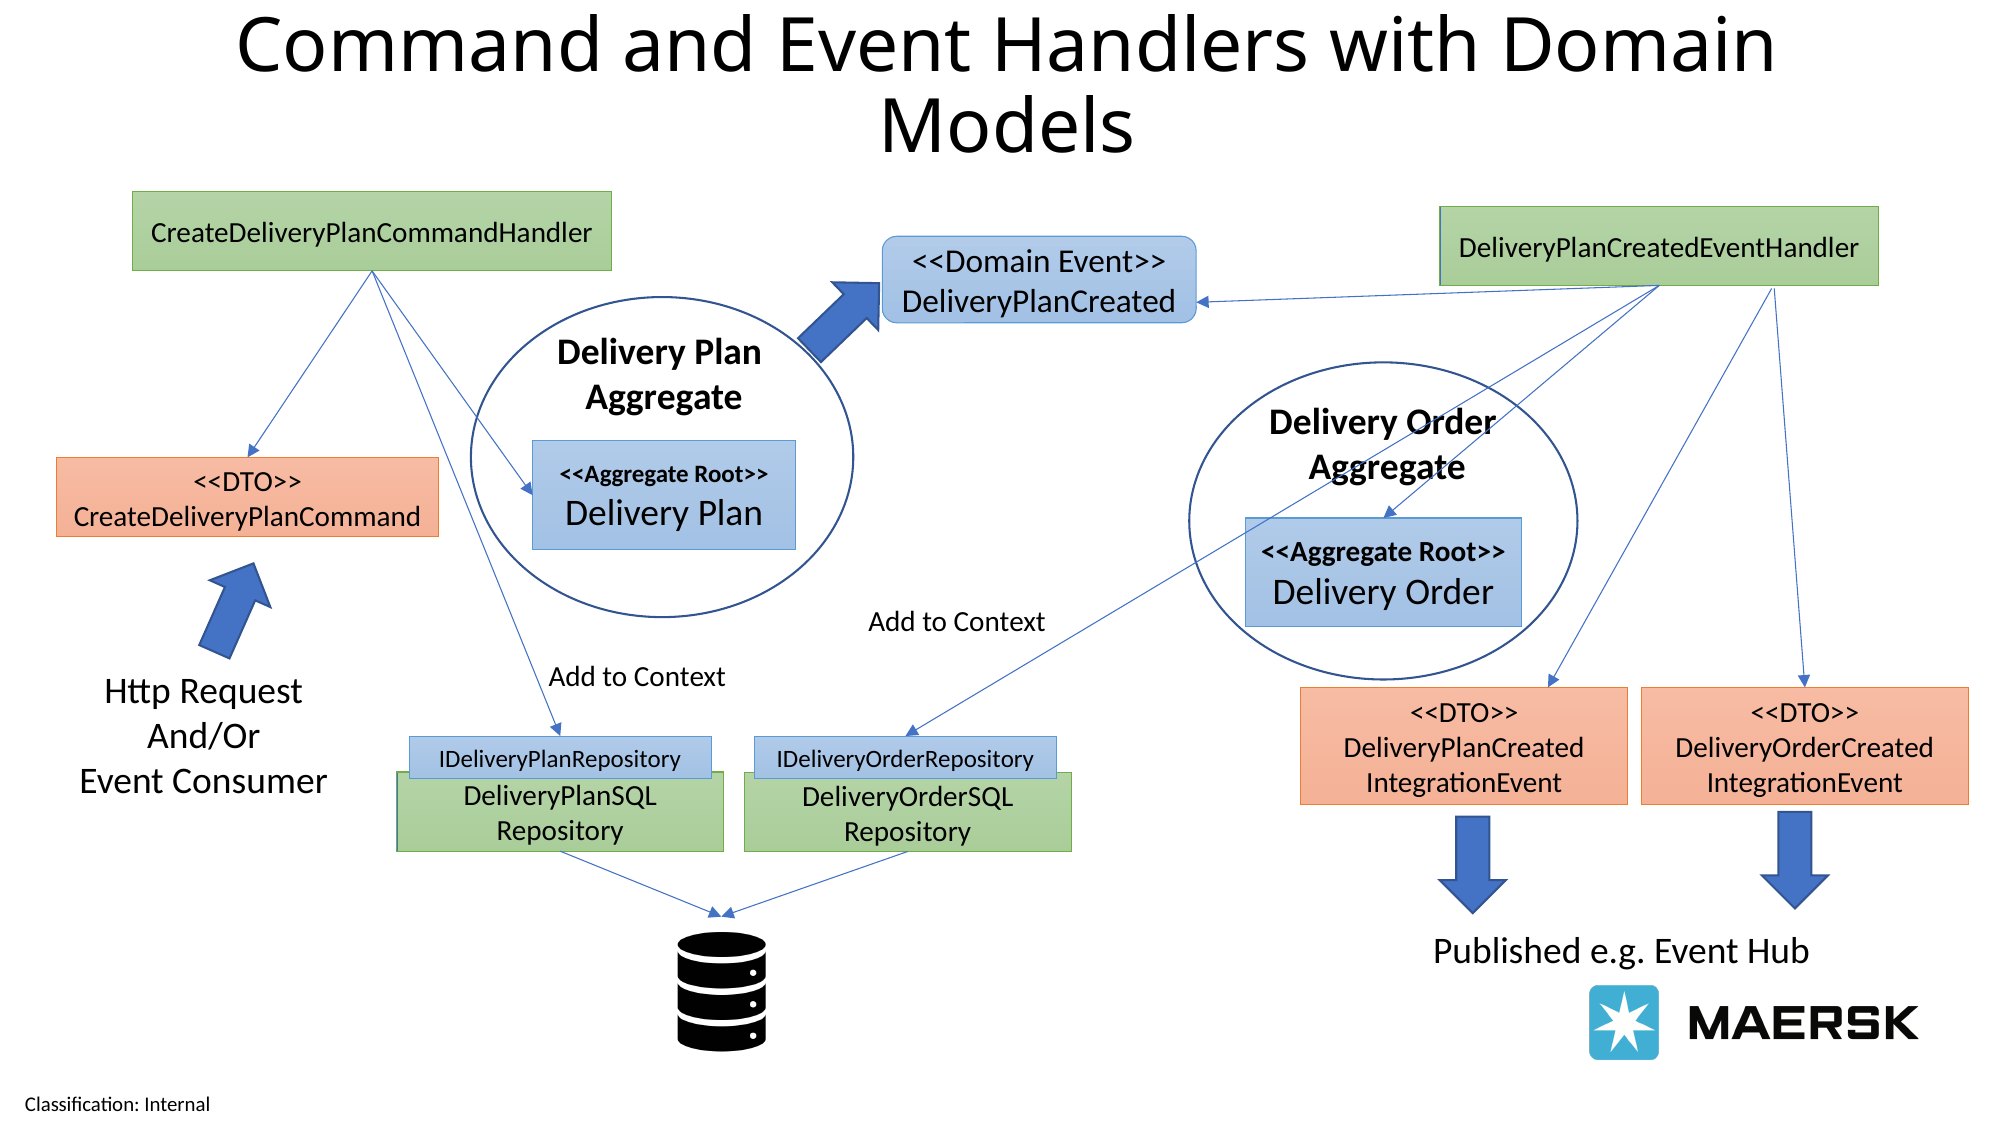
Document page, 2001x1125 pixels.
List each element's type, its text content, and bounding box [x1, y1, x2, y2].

text_box [1759, 810, 1831, 910]
text_box [1437, 815, 1509, 915]
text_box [372, 270, 743, 779]
text_box <<Domain Event>> DeliveryPlanCreated [881, 235, 1196, 285]
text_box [1300, 779, 1641, 805]
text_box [247, 270, 372, 458]
text_box DeliveryOrderSQL Repository [744, 772, 1072, 852]
text_box CreateDeliveryPlanCommandHandler [132, 191, 612, 271]
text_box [1196, 206, 1879, 288]
text_box DeliveryPlanSQL Repository [396, 779, 724, 852]
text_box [62, 559, 345, 811]
picture [1589, 985, 1919, 1062]
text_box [1641, 288, 1969, 805]
title Command and Event Handlers with Domain Models [102, 83, 1913, 176]
text_box <<DTO>> CreateDeliveryPlanCommand [56, 457, 372, 537]
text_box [754, 285, 1660, 779]
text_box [560, 851, 908, 1067]
text_box Published e.g. Event Hub [1418, 918, 1826, 979]
text_box [829, 281, 881, 285]
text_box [743, 297, 754, 618]
